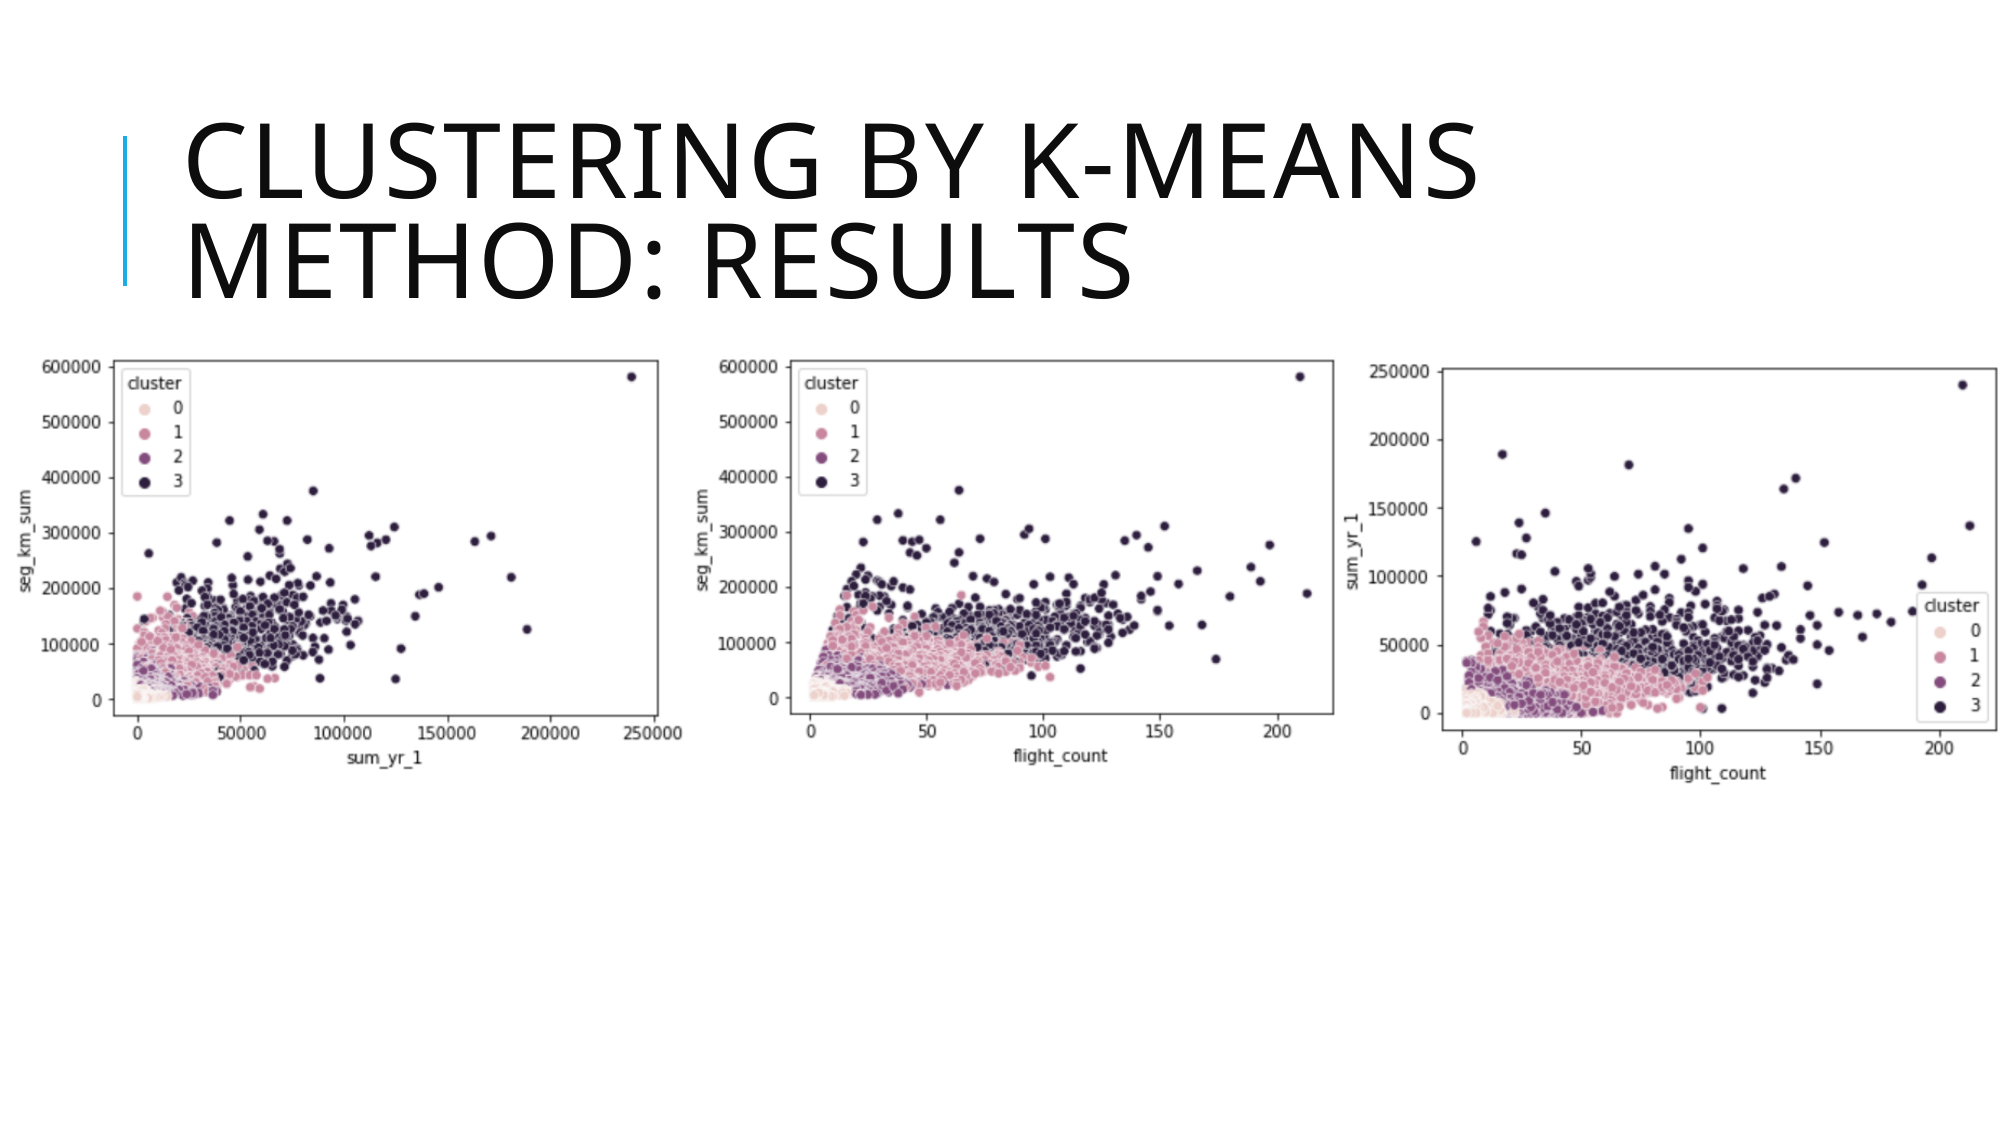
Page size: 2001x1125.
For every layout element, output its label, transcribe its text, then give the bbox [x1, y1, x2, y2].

title CLUSTERING BY K-MEANS METHOD: Results [168, 96, 1763, 342]
picture [1340, 353, 2000, 791]
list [0, 353, 689, 786]
picture [688, 353, 1339, 772]
